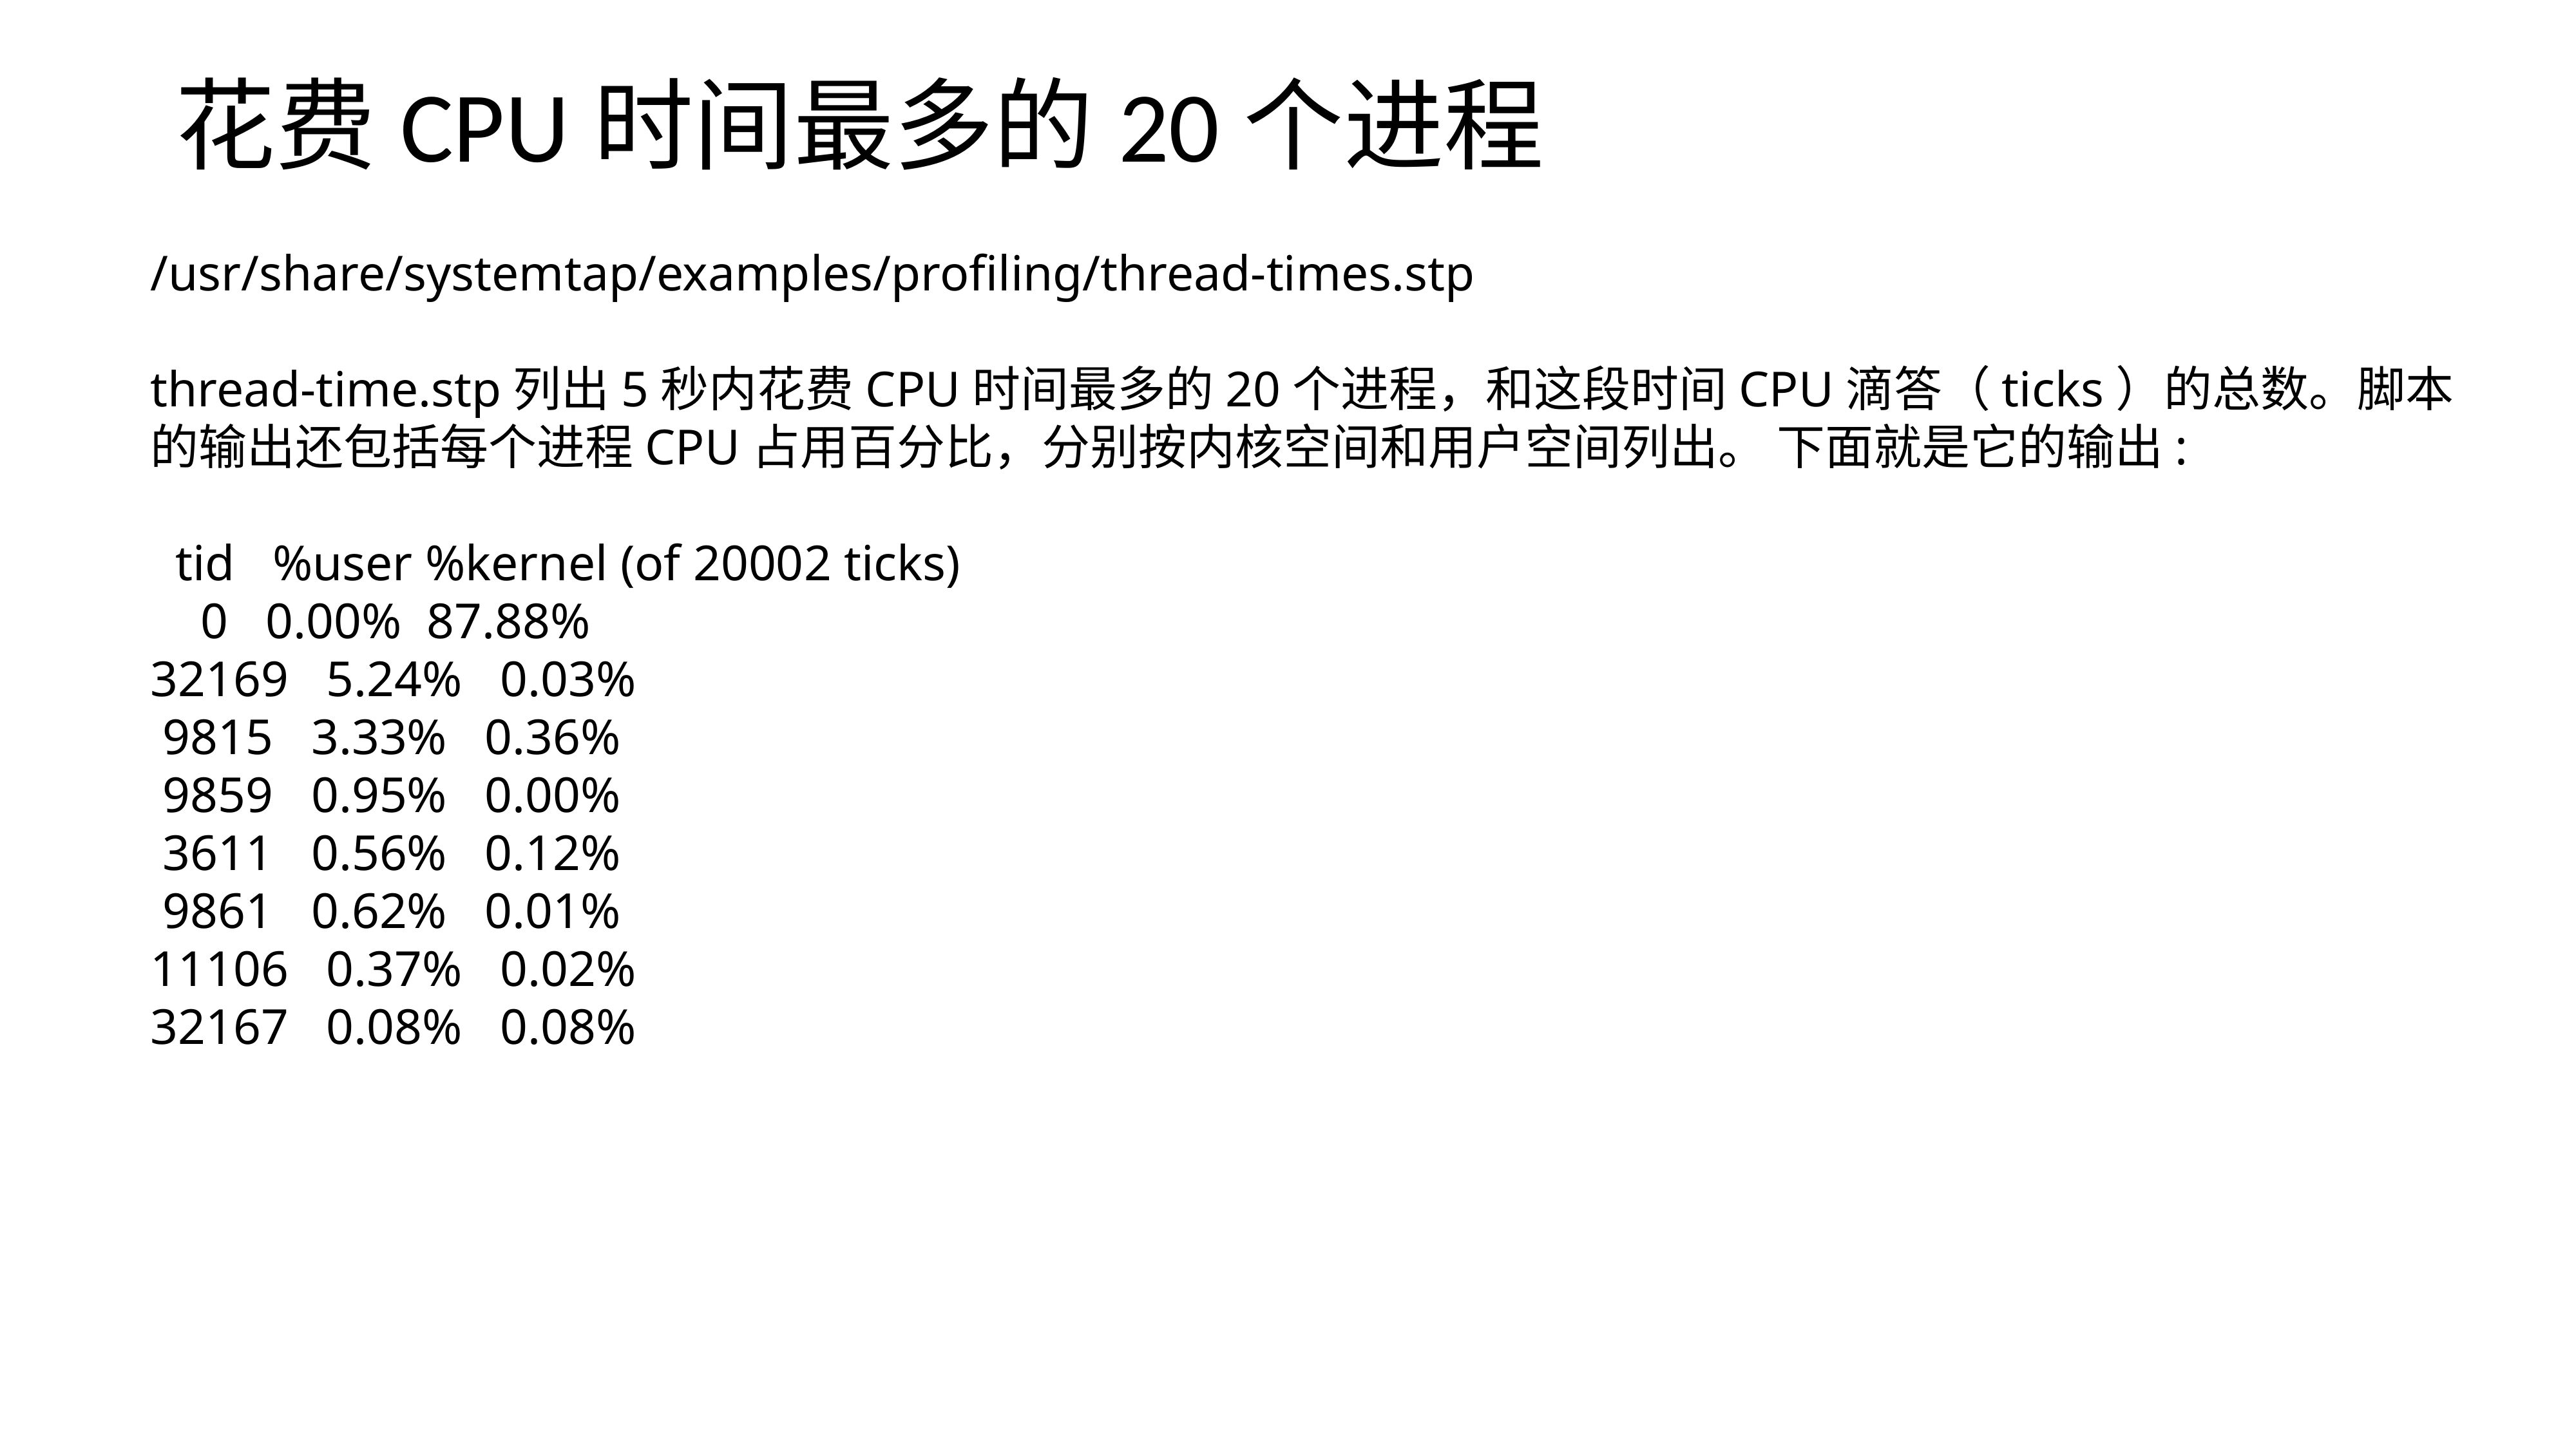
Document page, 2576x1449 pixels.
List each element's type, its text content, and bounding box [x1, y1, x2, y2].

text_box /usr/share/systemtap/examples/profiling/thread-times.stp thread-time.stp列出5秒内花费CPU时间最多的20个进程，和这段时间CPU滴答（ticks）的总数。脚本的输出还包括每个进程CPU占用百分比，分别按内核空间和用户空间列出。 下面就是它的输出: tid %user %kernel (of 20002 ticks) 0 0.00% 87.88% 32169 5.24% 0.03% 9815 3.33% 0.36% 9859 0.95% 0.00% 3611 0.56% 0.12% 9861 0.62% 0.01% 11106 0.37% 0.02% 32167 0.08% 0.08% [140, 238, 2508, 1059]
title 花费CPU时间最多的20个进程 [166, 20, 2331, 238]
